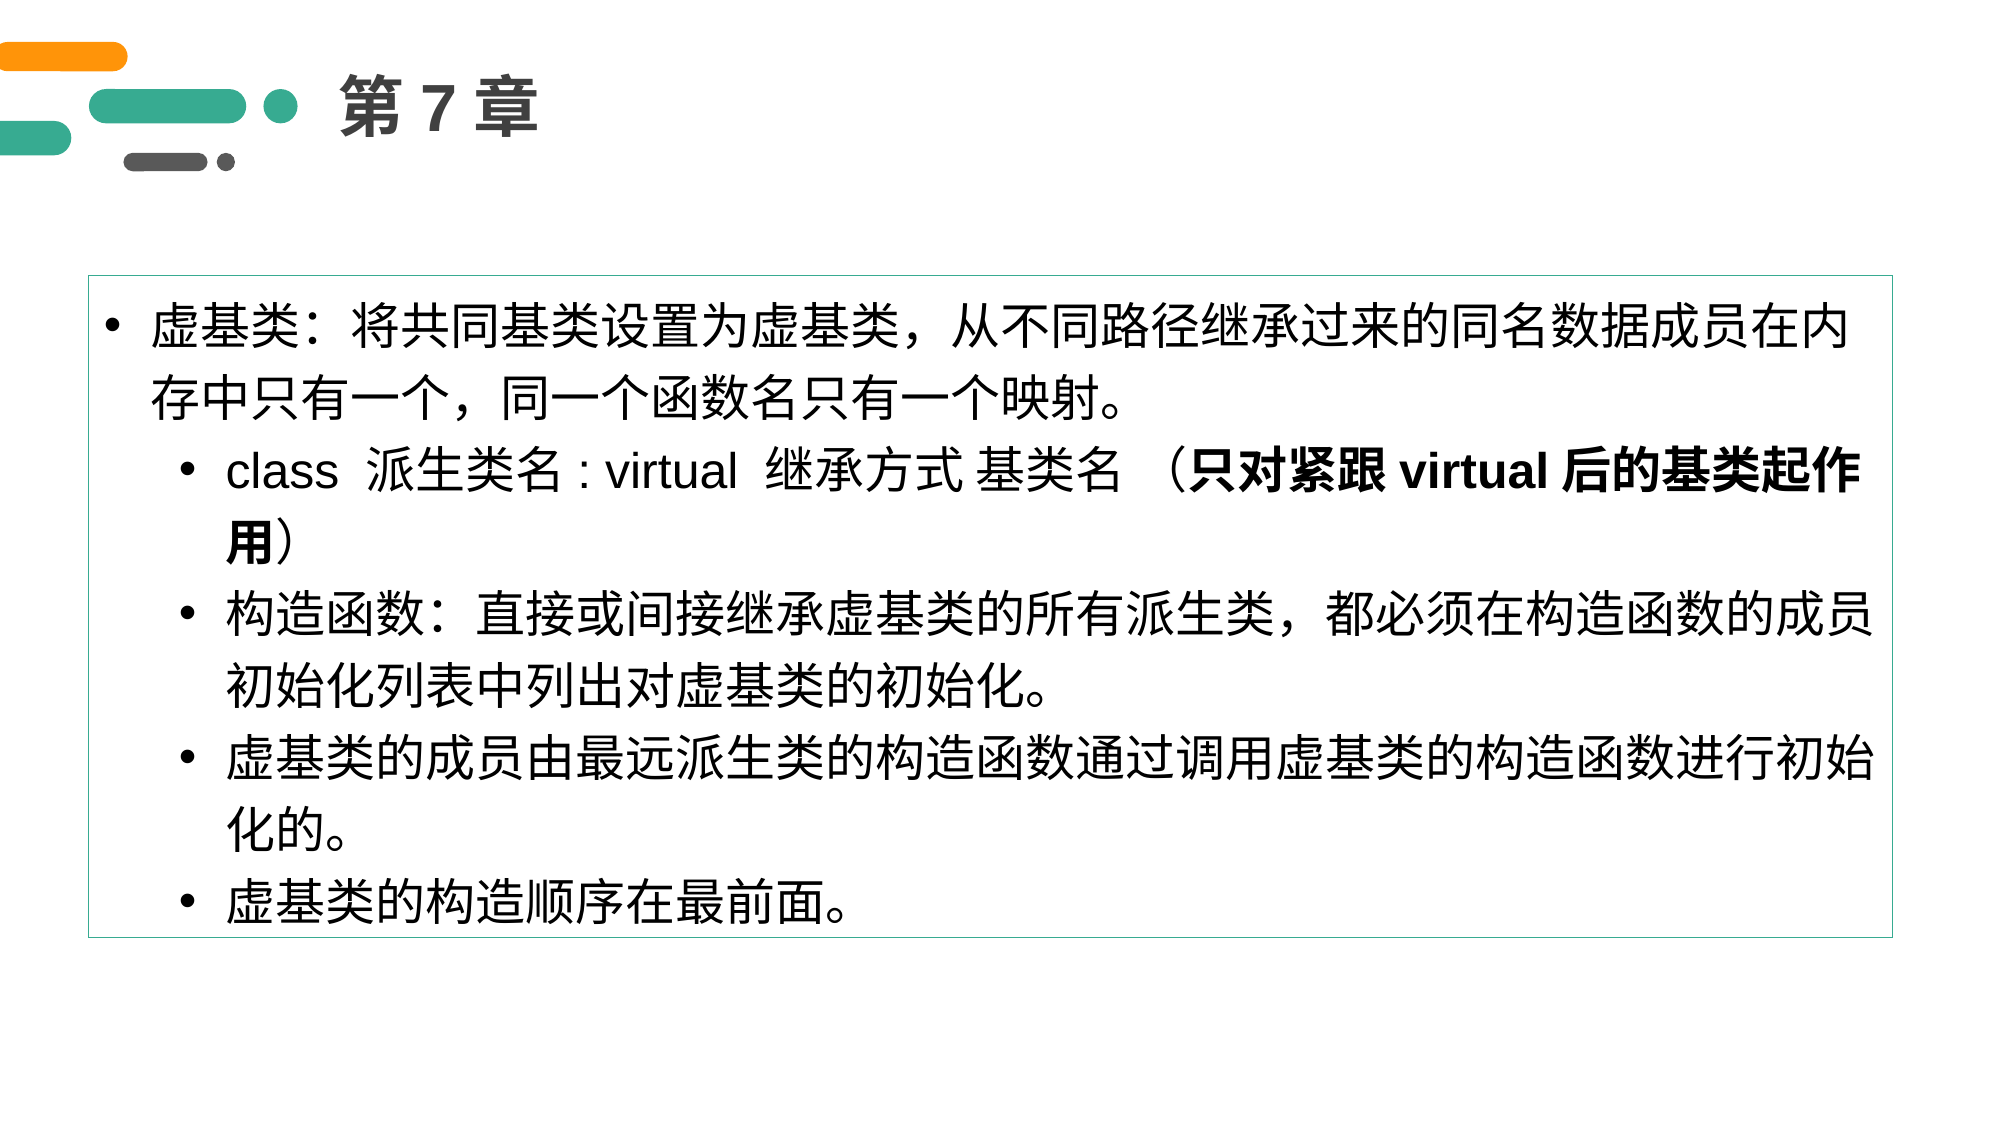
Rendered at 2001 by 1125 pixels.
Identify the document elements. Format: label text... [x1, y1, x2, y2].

text_box 虚基类：将共同基类设置为虚基类，从不同路径继承过来的同名数据成员在内存中只有一个，同一个函数名只有一个映射。 class 派生类名: virtual 继承方式 基类名 （只对紧跟virtual后的基类起作用） 构造函数：直接或间接继承虚基类的所有派生类，都必须在构造函数的成员初始化列表中列出对虚基类的初始化。 虚基类的成员由最远派生类的构造函数通过调用虚基类的构造函数进行初始化的。 虚基类的构造顺序在最前面。 [88, 275, 1893, 938]
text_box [0, 41, 541, 172]
